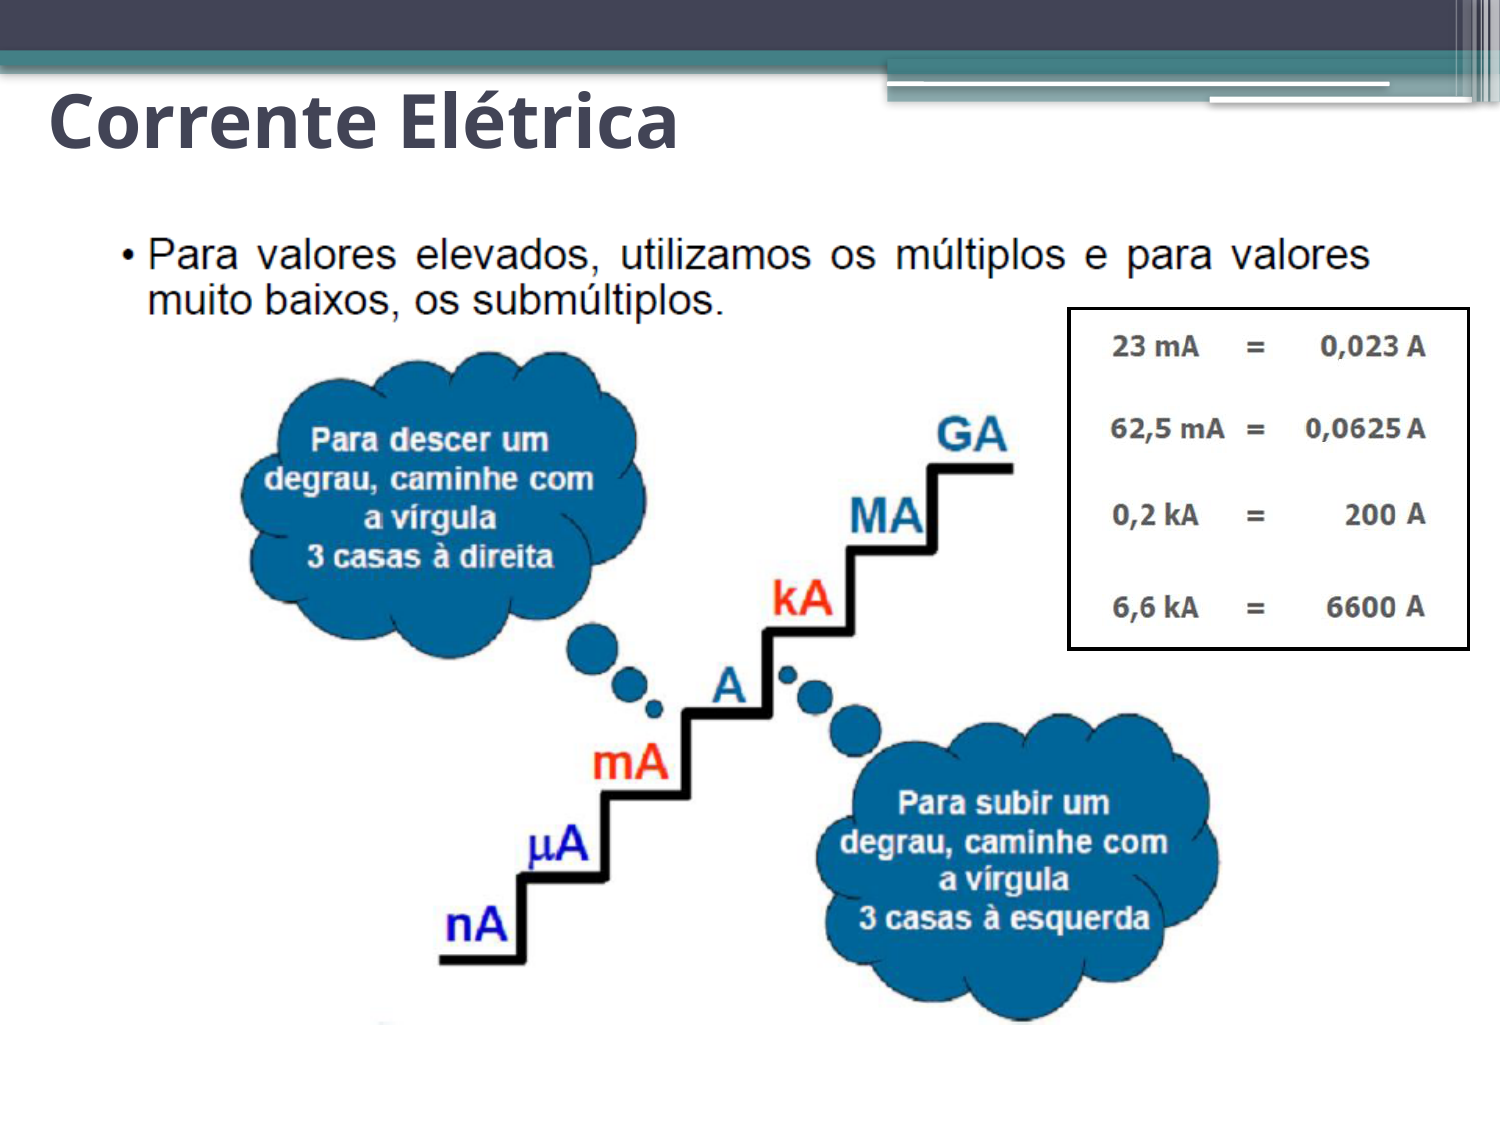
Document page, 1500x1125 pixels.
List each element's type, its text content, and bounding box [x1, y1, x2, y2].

title Corrente Elétrica [32, 15, 1417, 222]
picture [55, 219, 1472, 1025]
